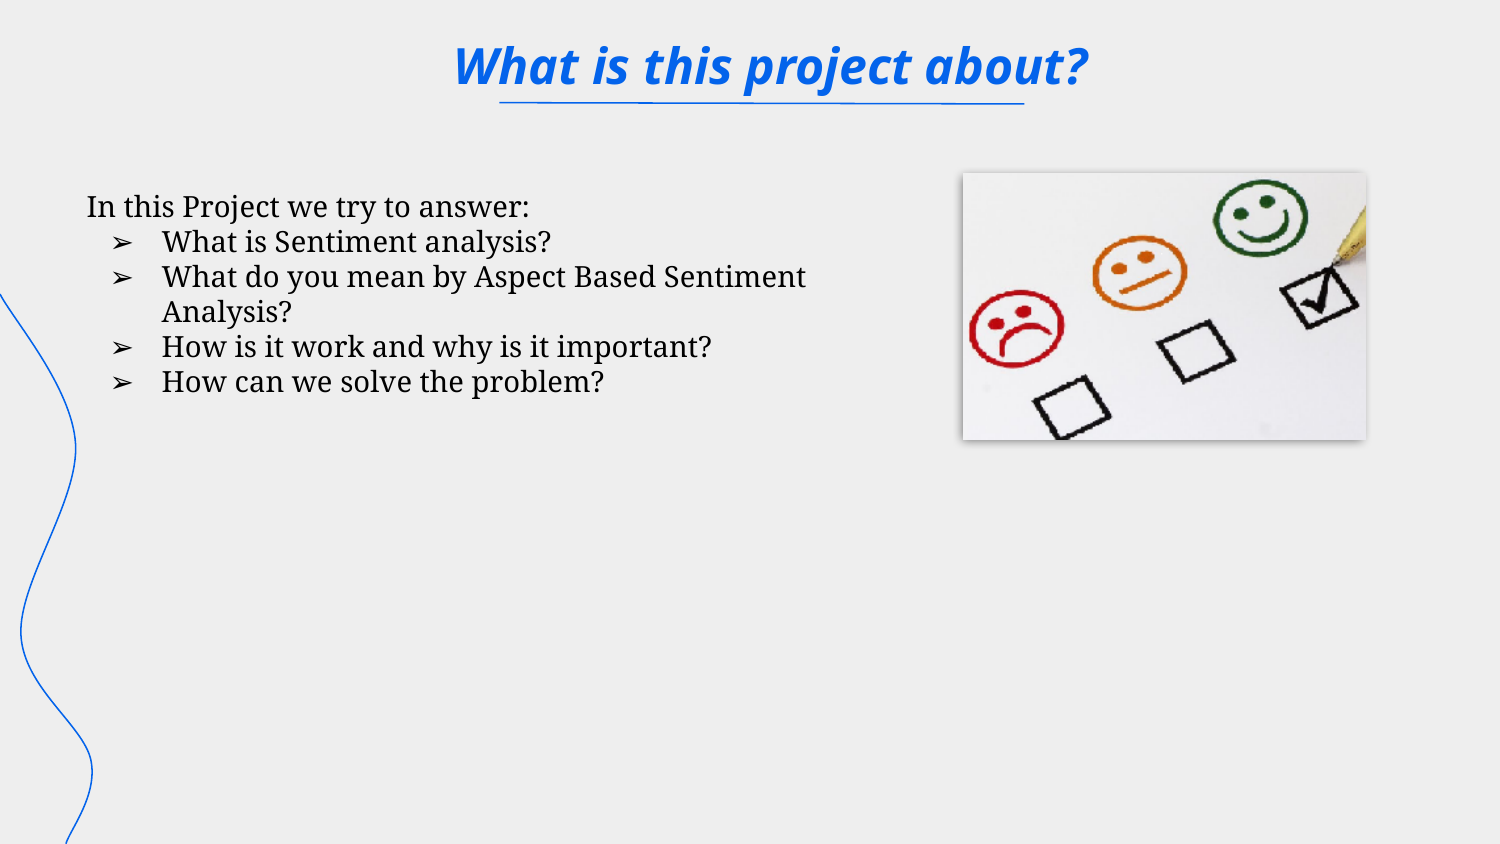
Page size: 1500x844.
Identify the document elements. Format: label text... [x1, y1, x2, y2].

text_box In this Project we try to answer: What is Sentiment analysis? What do you mean by Aspect Based Sentiment Analysis? How is it work and why is it important? How can we solve the problem? [71, 173, 925, 414]
picture [962, 173, 1366, 440]
text_box [0, 294, 93, 844]
text_box What is this project about? [373, 20, 1169, 115]
